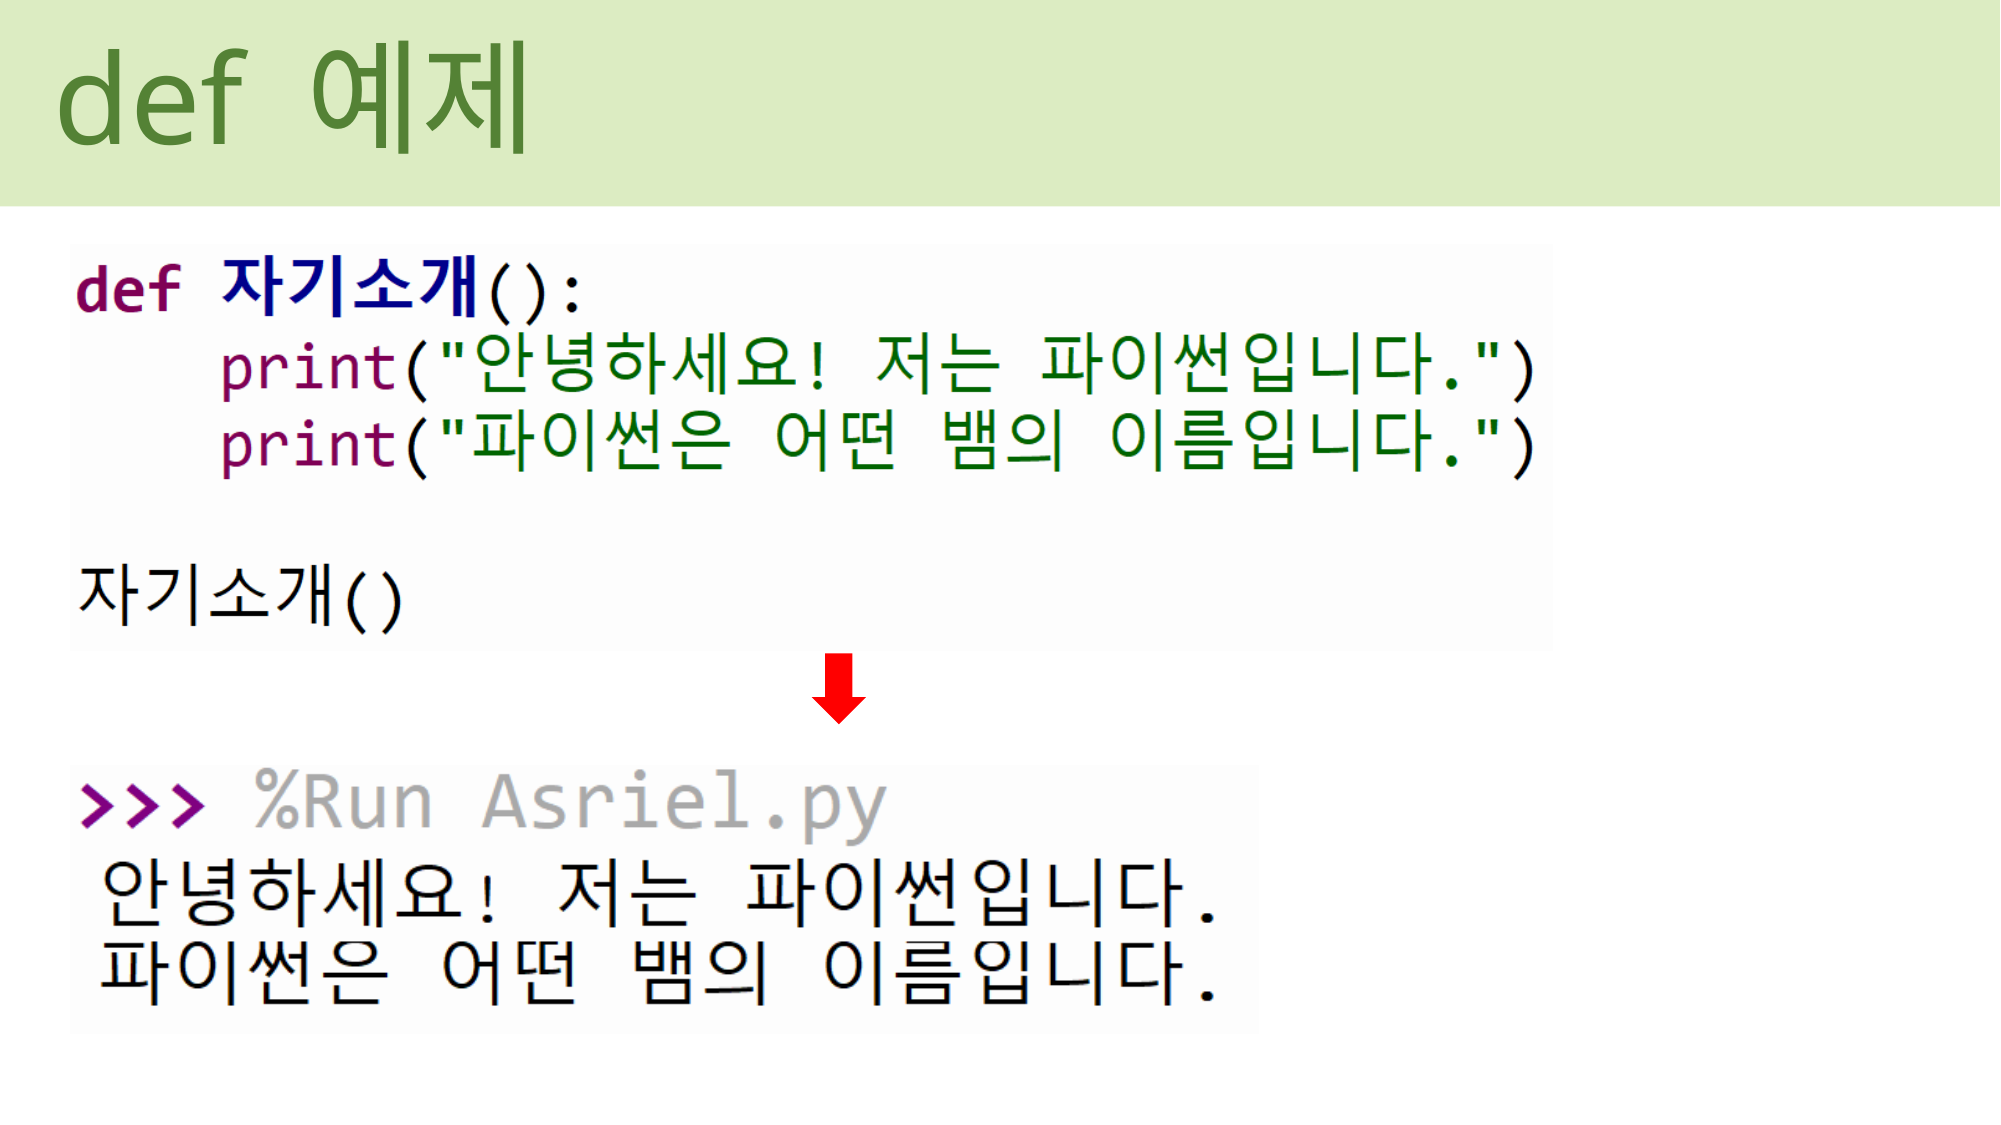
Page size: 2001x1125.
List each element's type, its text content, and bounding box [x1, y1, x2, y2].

picture [70, 765, 1259, 1034]
text_box [809, 652, 869, 726]
text_box def 예제 [38, 12, 1861, 178]
text_box [0, 0, 2000, 207]
picture [70, 244, 1553, 651]
